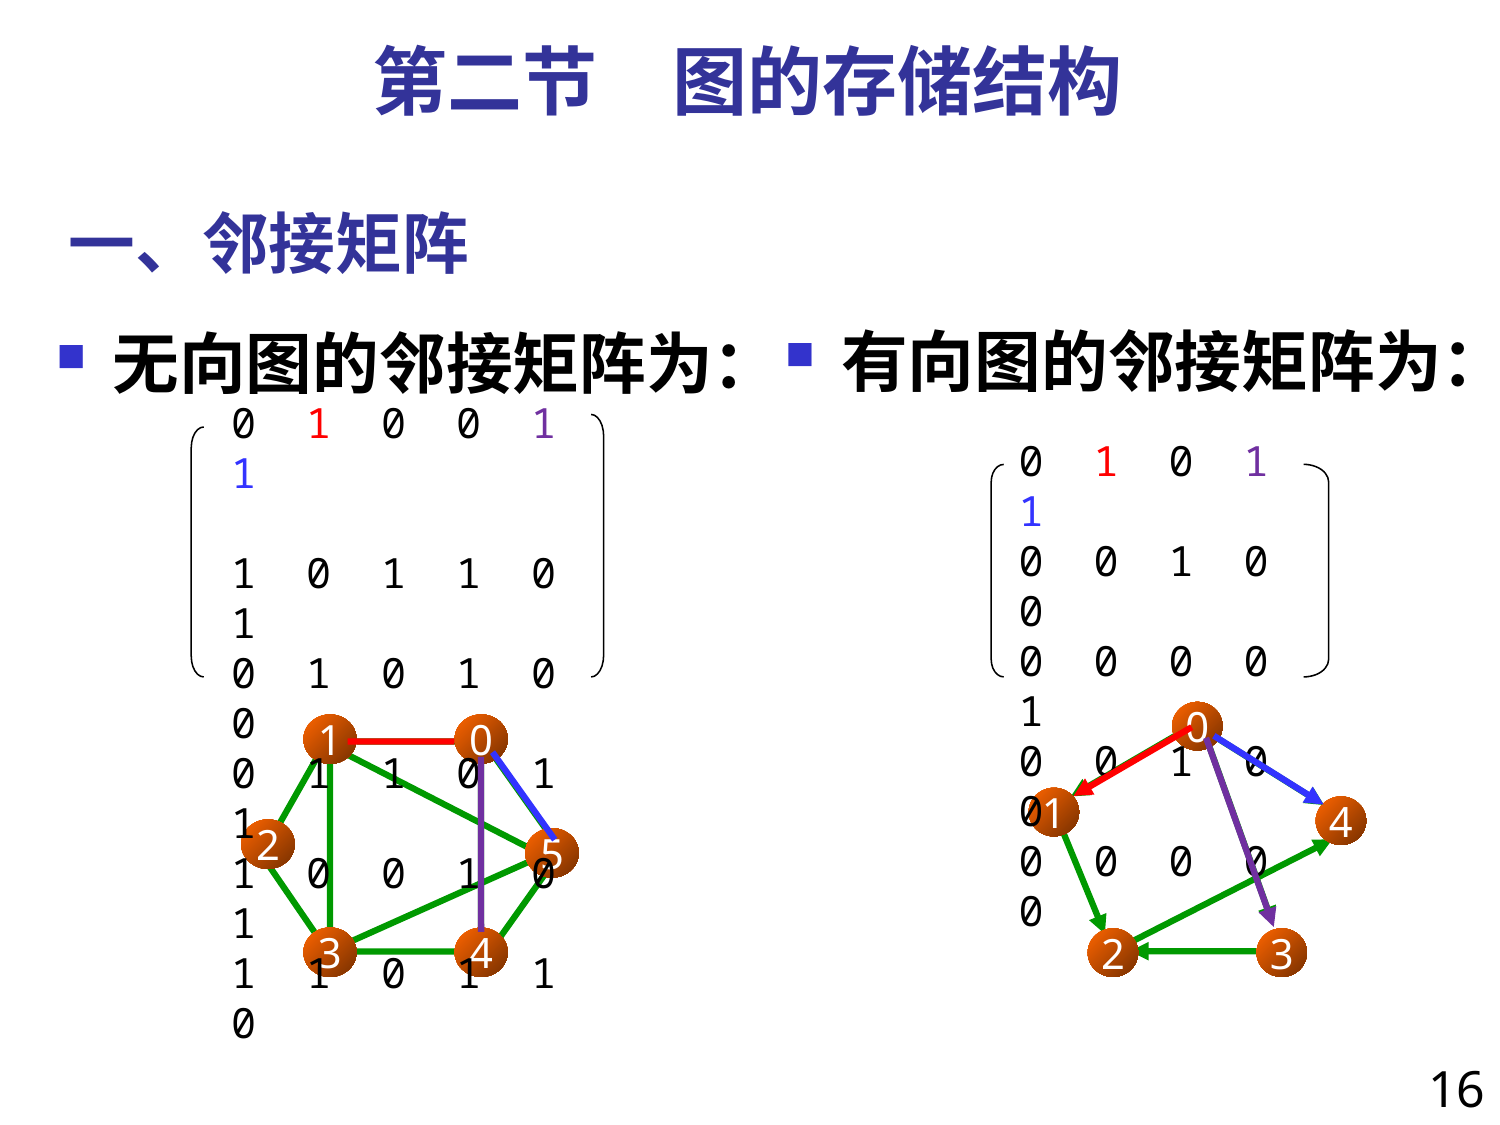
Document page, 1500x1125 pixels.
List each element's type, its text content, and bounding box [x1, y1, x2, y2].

text_box 第二节 图的存储结构 [53, 26, 1442, 132]
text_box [1028, 701, 1367, 978]
title 一、邻接矩阵 [53, 176, 1142, 290]
text_box 16 [1400, 1049, 1500, 1125]
list 无向图的邻接矩阵为： [41, 314, 1023, 977]
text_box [240, 714, 579, 978]
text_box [191, 389, 604, 705]
title DFS: 应用(2) [987, 429, 1345, 701]
text_box 有向图的邻接矩阵为： [769, 312, 1500, 975]
text_box [250, 391, 608, 714]
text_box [990, 426, 1342, 693]
